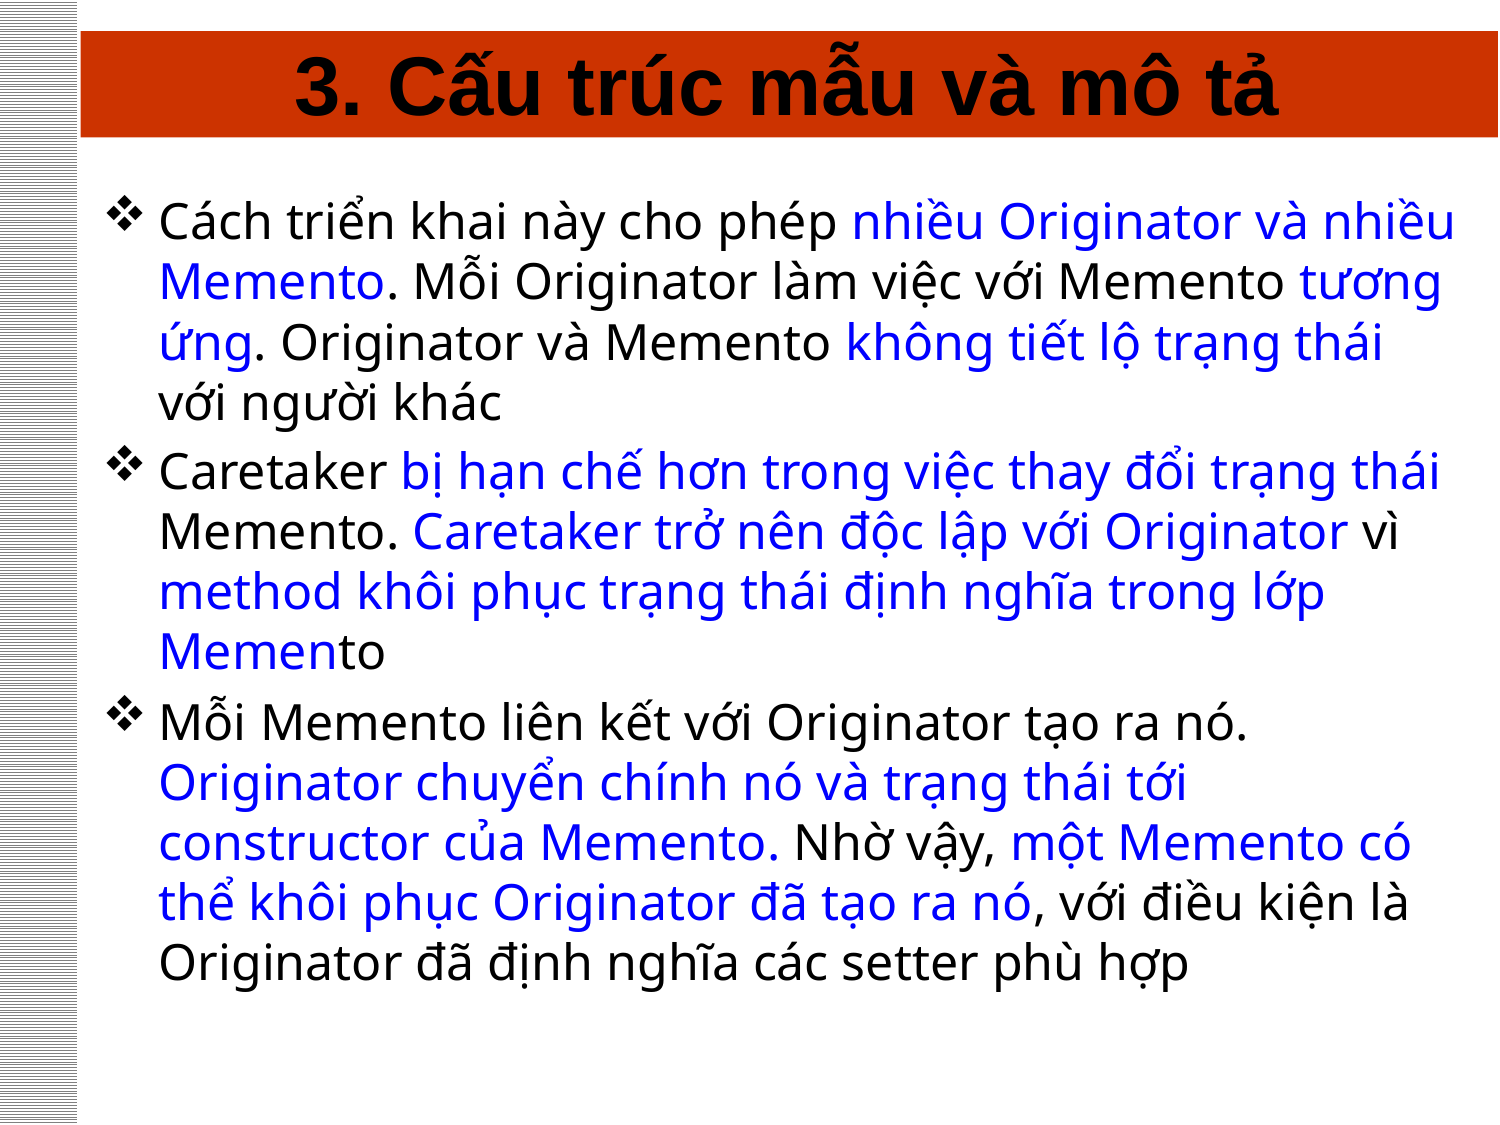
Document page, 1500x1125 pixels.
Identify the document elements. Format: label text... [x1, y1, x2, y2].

title 3. Cấu trúc mẫu và mô tả [75, 24, 1500, 138]
list Cách triển khai này cho phép nhiều Originator và nhiều Memento. Mỗi Originator làm việc với Memento tương ứng. Originator và Memento không tiết lộ trạng thái với người khác Caretaker bị hạn chế hơn trong việc thay đổi trạng thái Memento. Caretaker trở nên độc lập với Originator vì method khôi phục trạng thái định nghĩa trong lớp Memento Mỗi Memento liên kết với Originator tạo ra nó. Originator chuyển chính nó và trạng thái tới constructor của Memento. Nhờ vậy, một Memento có thể khôi phục Originator đã tạo ra nó, với điều kiện là Originator đã định nghĩa các setter phù hợp [87, 182, 1475, 1088]
